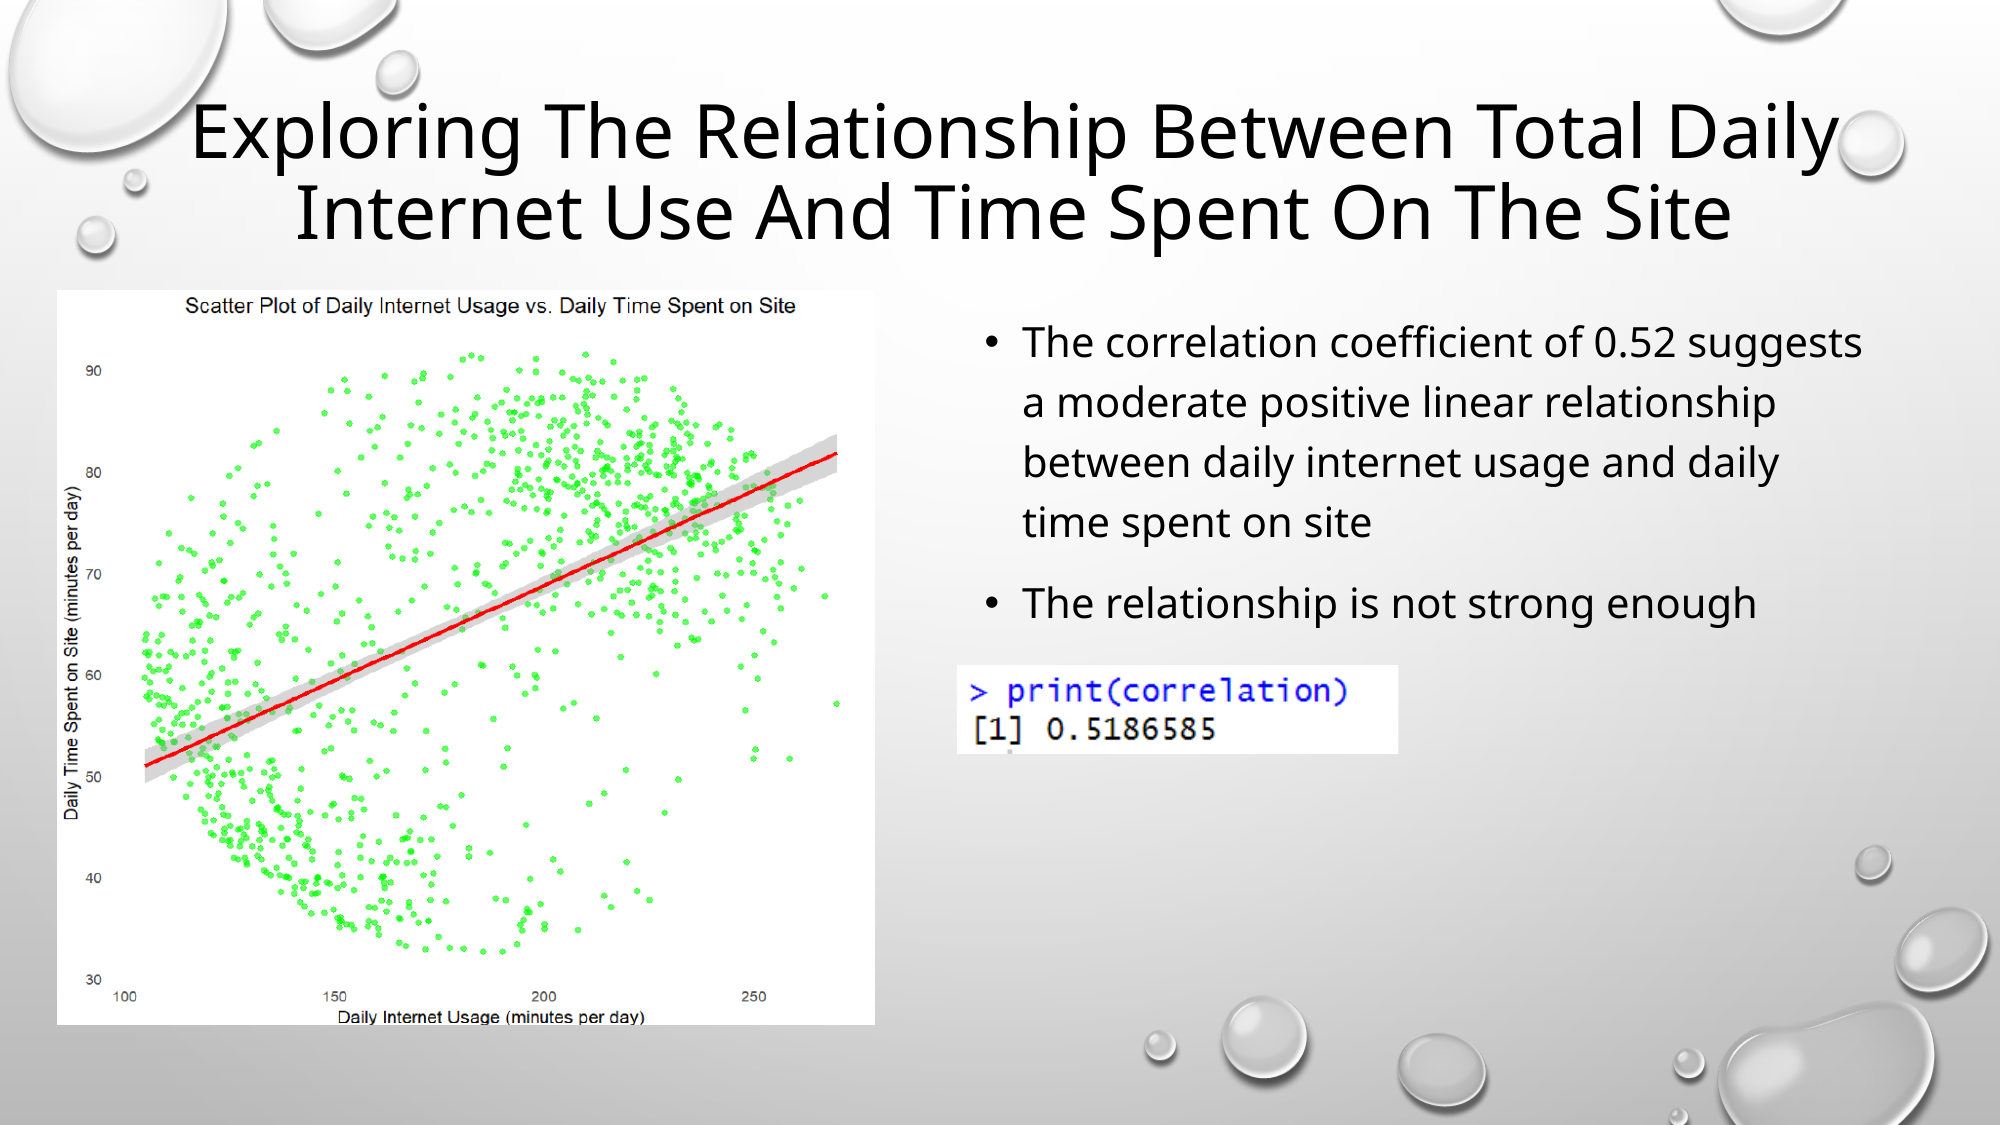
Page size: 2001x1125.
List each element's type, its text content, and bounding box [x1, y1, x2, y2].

title Exploring The Relationship Between Total Daily Internet Use And Time Spent On The Site [164, 44, 1866, 306]
picture [0, 0, 2000, 1125]
text_box The correlation coefficient of 0.52 suggests a moderate positive linear relationship between daily internet usage and daily time spent on site The relationship is not strong enough [969, 298, 1889, 666]
